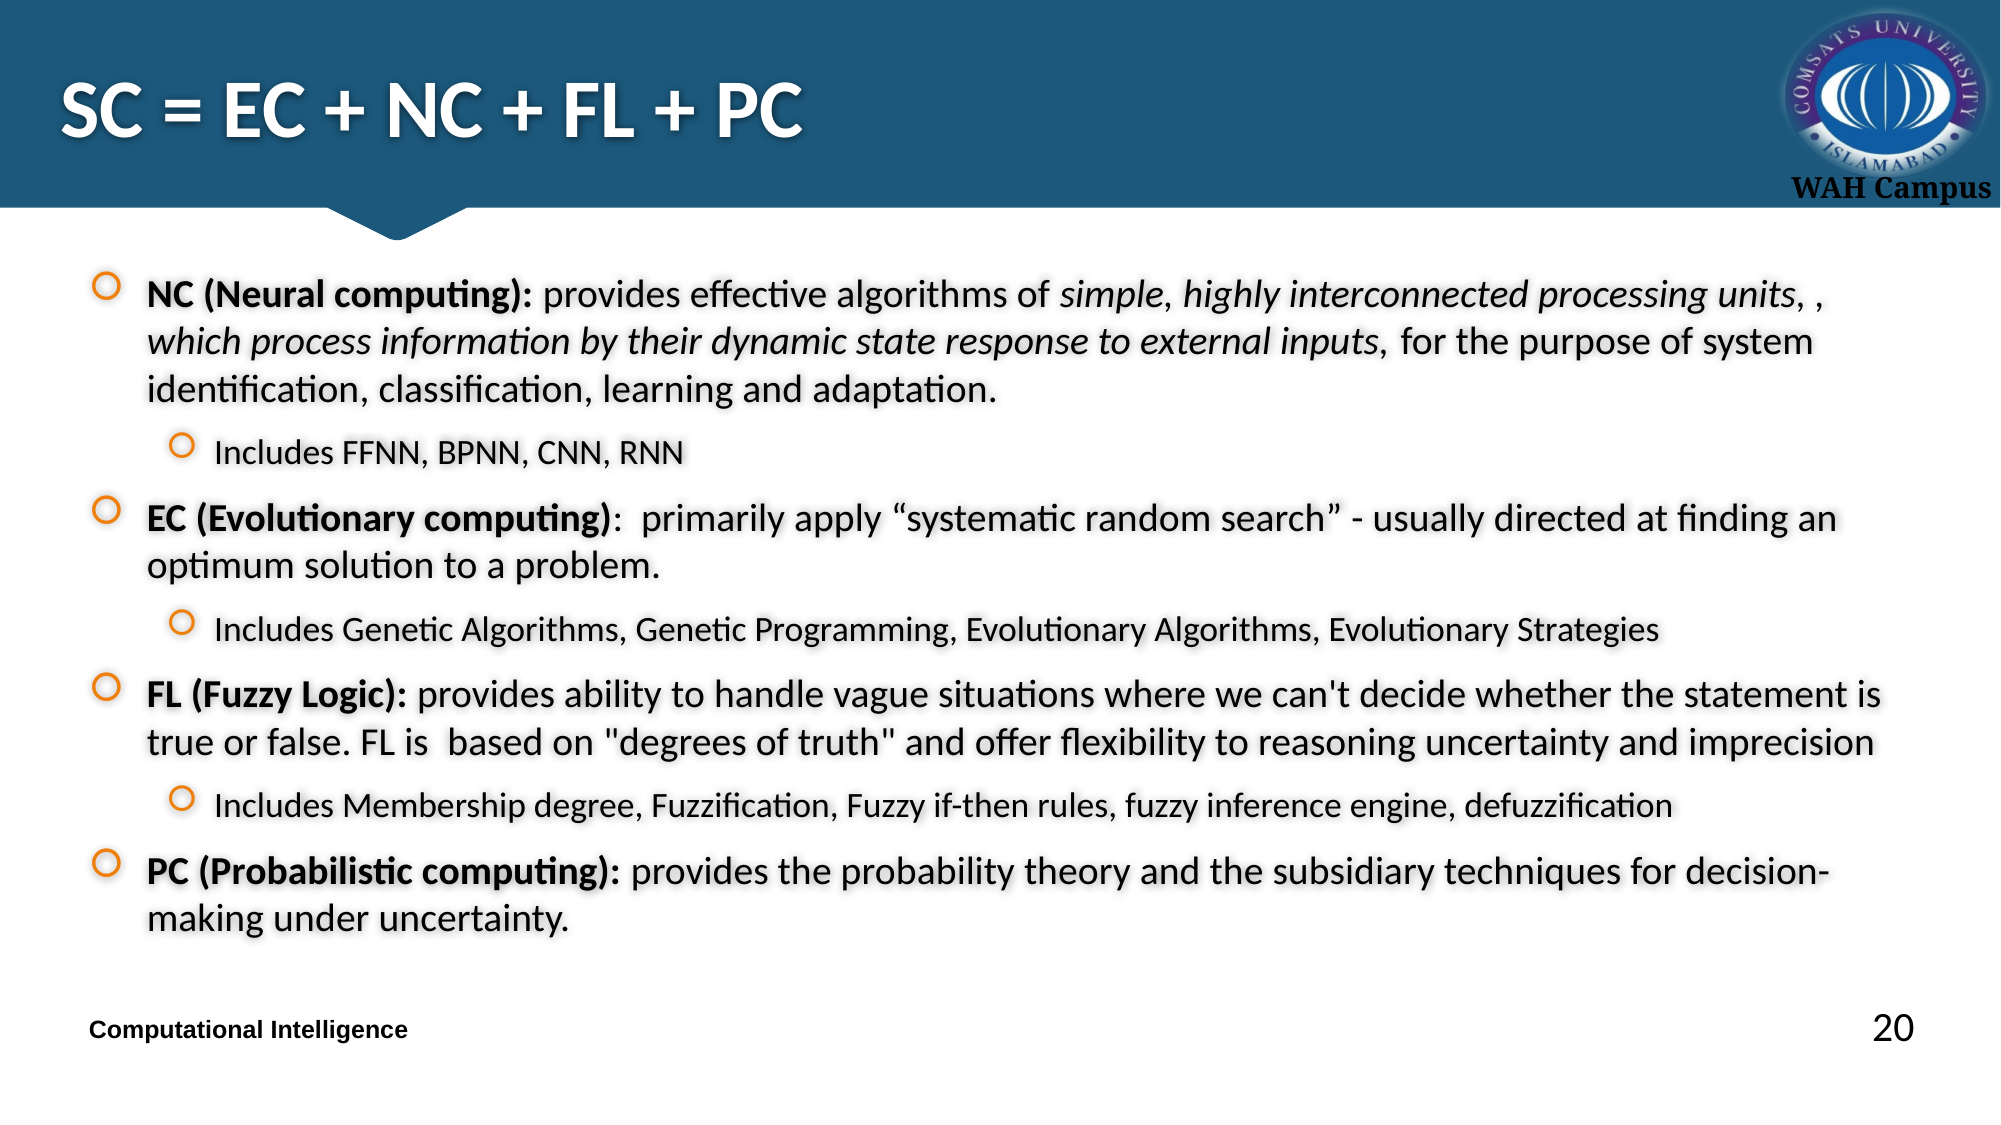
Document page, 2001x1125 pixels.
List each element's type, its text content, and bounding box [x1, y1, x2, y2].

title SC = EC + NC + FL + PC [45, 2, 1771, 207]
picture [1791, 19, 1980, 170]
slide_number 20 [1770, 989, 1930, 1052]
list NC (Neural computing): provides effective algorithms of simple, highly interconnected processing units, , which process information by their dynamic state response to external inputs, for the purpose of system identification, classification, learning and adaptation. Includes FFNN, BPNN, CNN, RNN EC (Evolutionary computing): primarily apply “systematic random search” - usually directed at finding an optimum solution to a problem. Includes Genetic Algorithms, Genetic Programming, Evolutionary Algorithms, Evolutionary Strategies FL (Fuzzy Logic): provides ability to handle vague situations where we can't decide whether the statement is true or false. FL is based on "degrees of truth" and offer flexibility to reasoning uncertainty and imprecision Includes Membership degree, Fuzzification, Fuzzy if-then rules, fuzzy inference engine, defuzzification PC (Probabilistic computing): provides the probability theory and the subsidiary techniques for decision-making under uncertainty. [74, 260, 1926, 962]
footer Computational Intelligence [74, 991, 1433, 1051]
